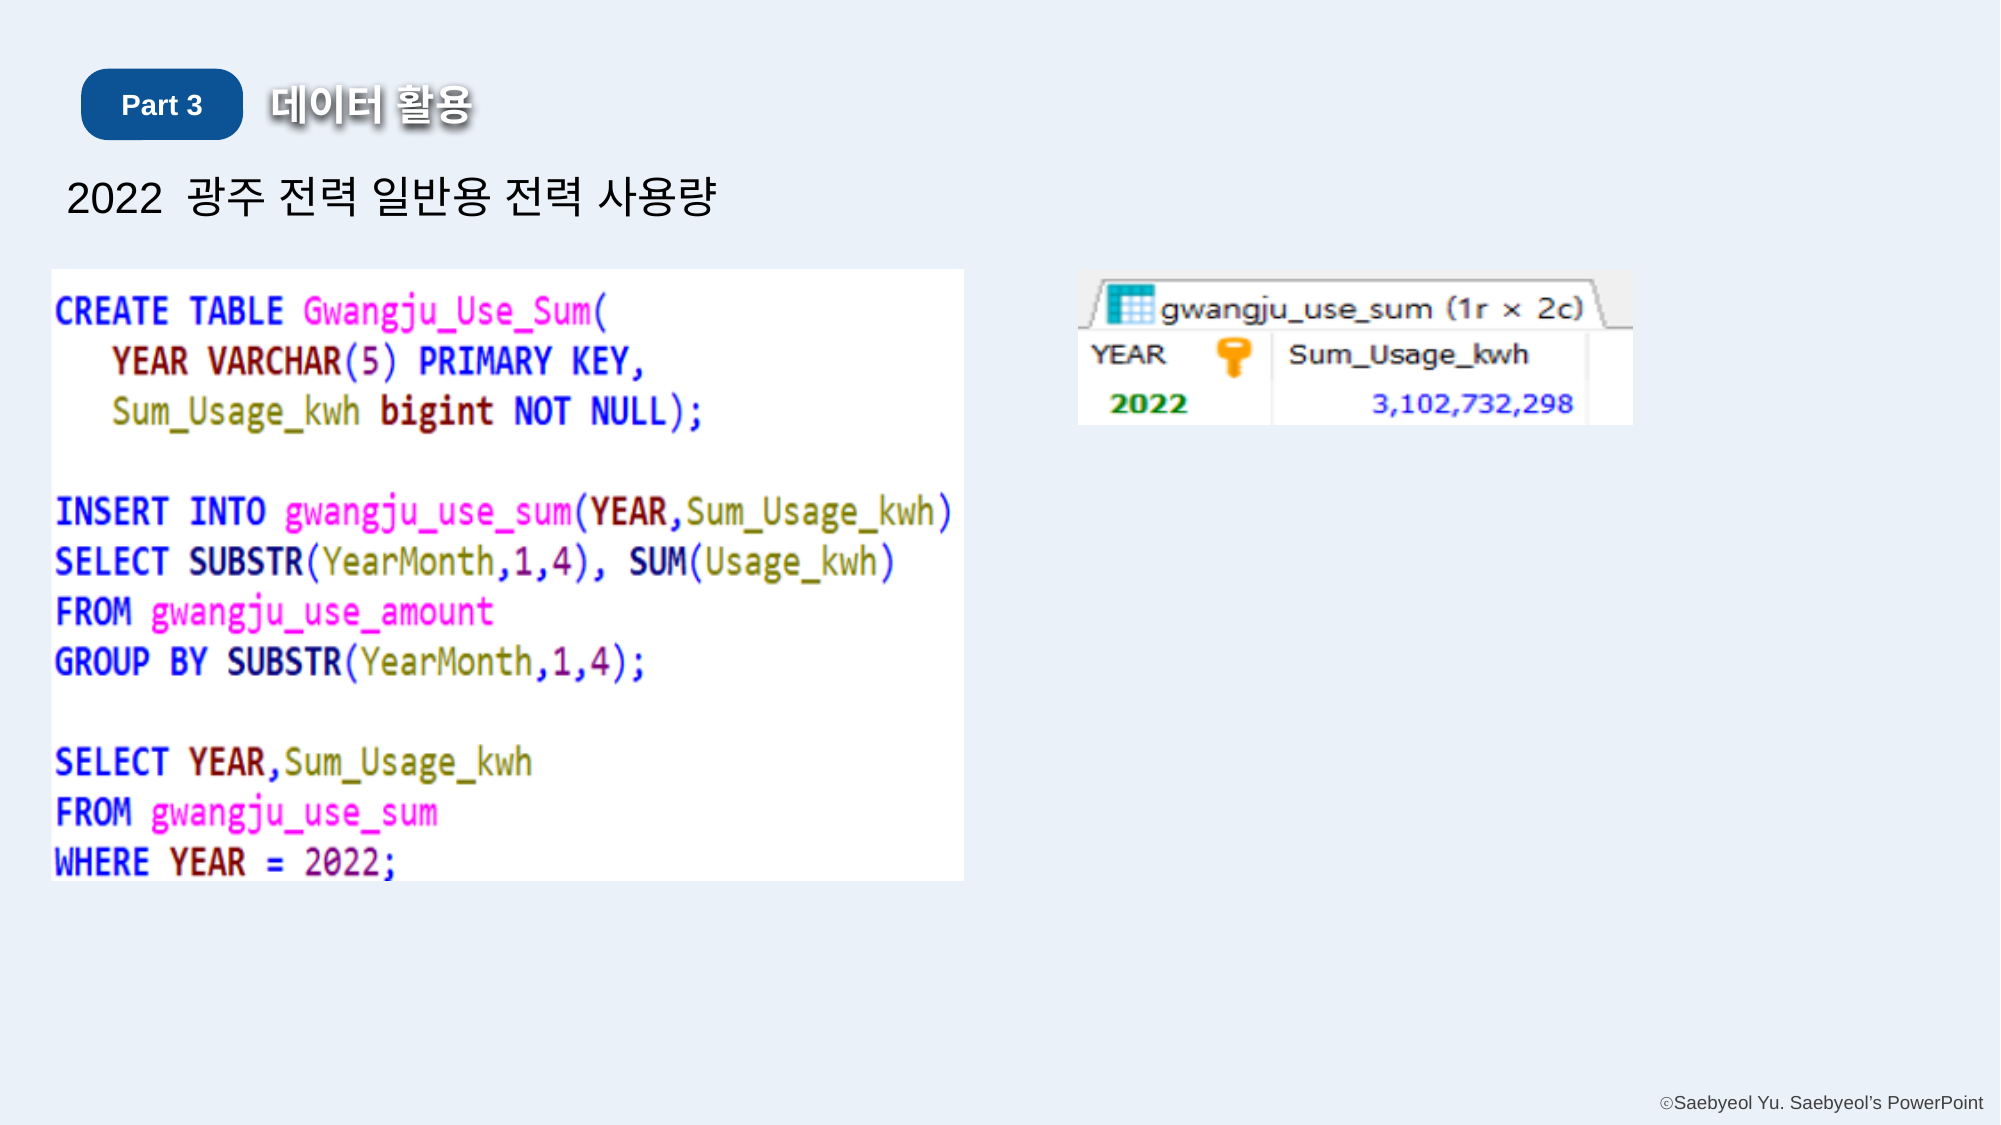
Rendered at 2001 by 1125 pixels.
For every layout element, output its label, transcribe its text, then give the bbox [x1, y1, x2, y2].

text_box [81, 68, 244, 141]
text_box 2022 광주 전력 일반용 전력 사용량 [51, 162, 1251, 230]
picture [51, 269, 964, 881]
text_box 데이터 활용 [255, 71, 700, 137]
text_box Part 3 [106, 79, 219, 129]
picture [1078, 269, 1633, 425]
